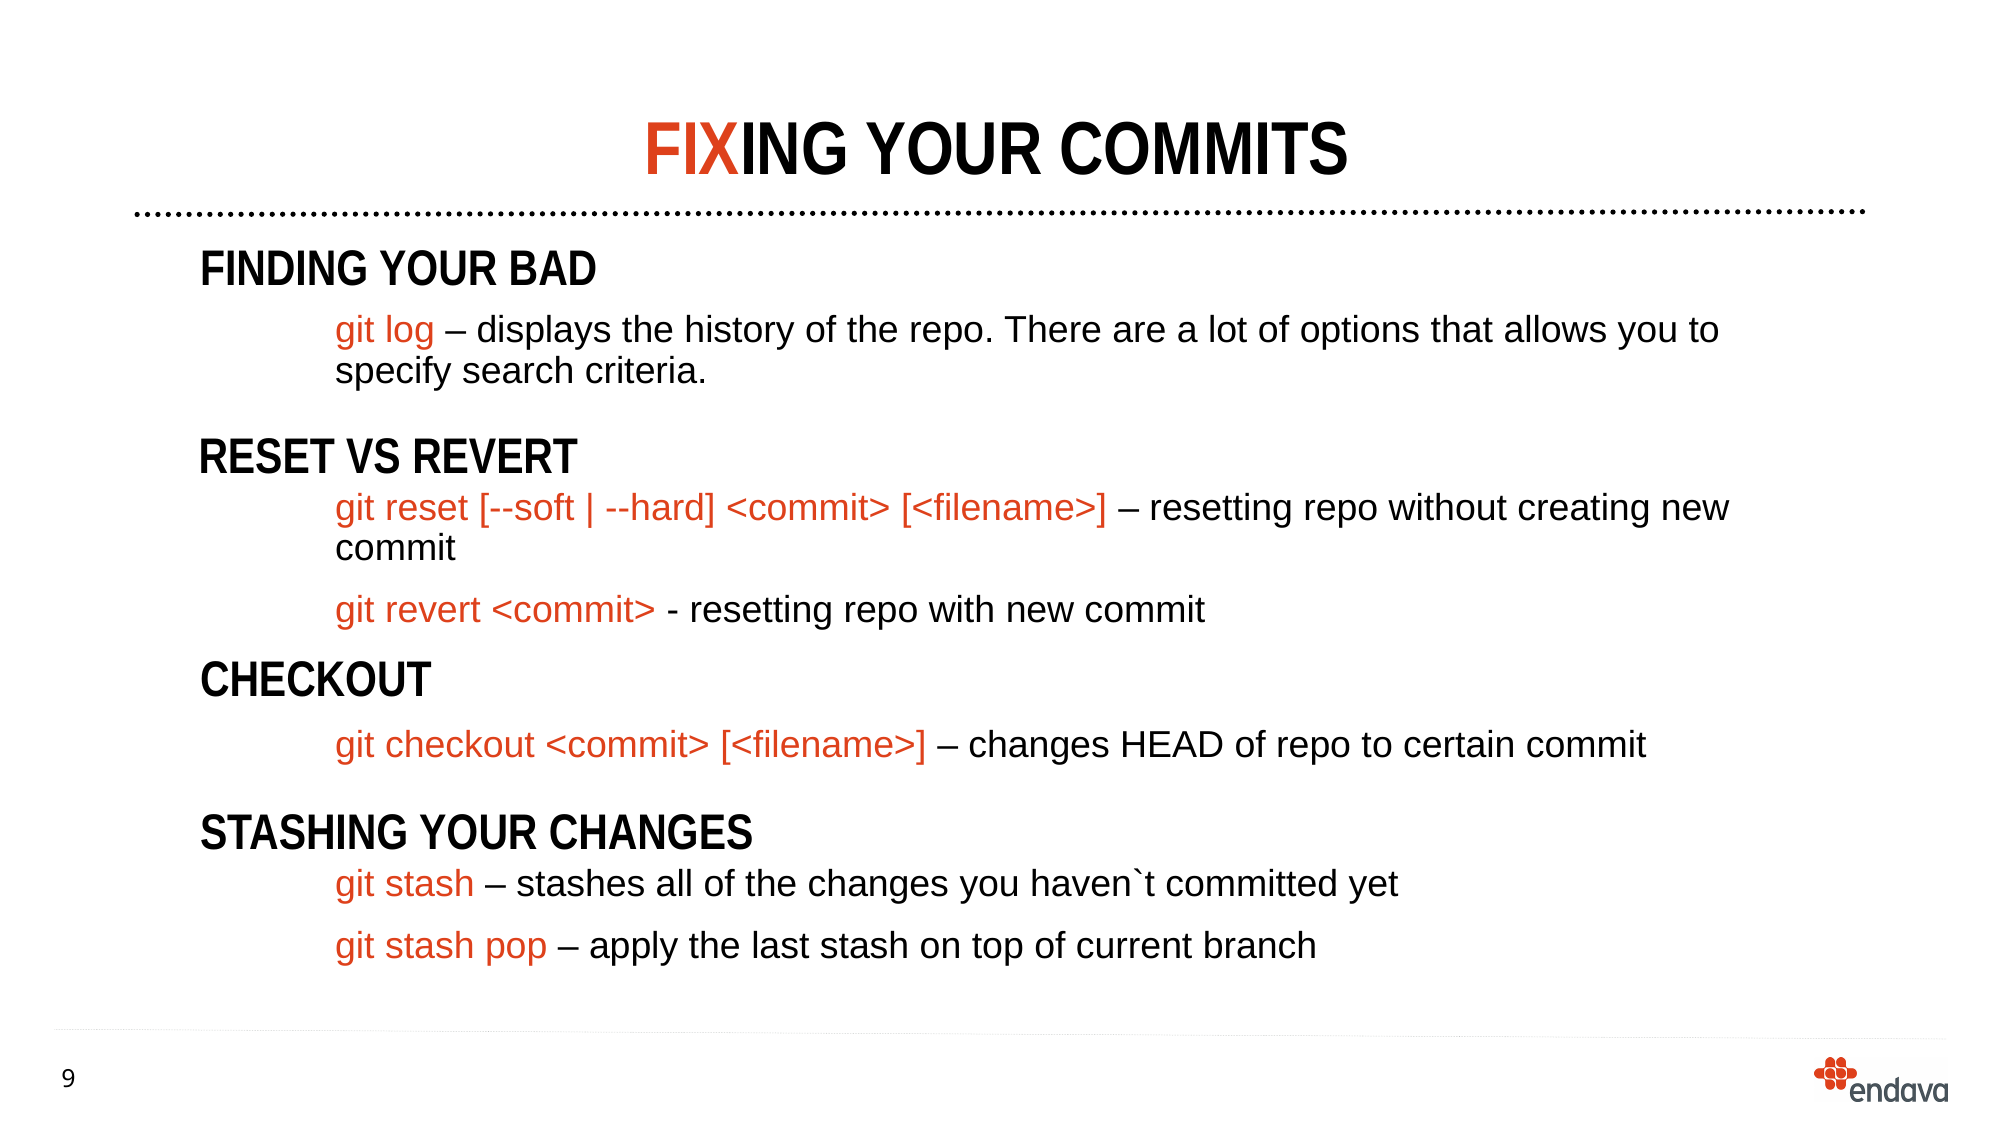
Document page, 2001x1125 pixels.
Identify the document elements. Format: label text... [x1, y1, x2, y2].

picture [1814, 1057, 1948, 1102]
list git stash – stashes all of the changes you haven`t committed yet git stash pop – apply the last stash on top of current branch [335, 856, 1825, 985]
title Fixing your commits [198, 26, 1812, 195]
text_box Stashing your changes [199, 799, 1813, 869]
list git log – displays the history of the repo. There are a lot of options that allows you to specify search criteria. [335, 303, 1812, 412]
list git checkout <commit> [<filename>] – changes HEAD of repo to certain commit [335, 717, 1825, 788]
list git reset [--soft | --hard] <commit> [<filename>] – resetting repo without creating new commit git revert <commit> - resetting repo with new commit [335, 480, 1813, 600]
text_box checkout [199, 646, 1813, 716]
list Finding your bad [199, 233, 722, 304]
list Reset vs revert [198, 421, 721, 492]
